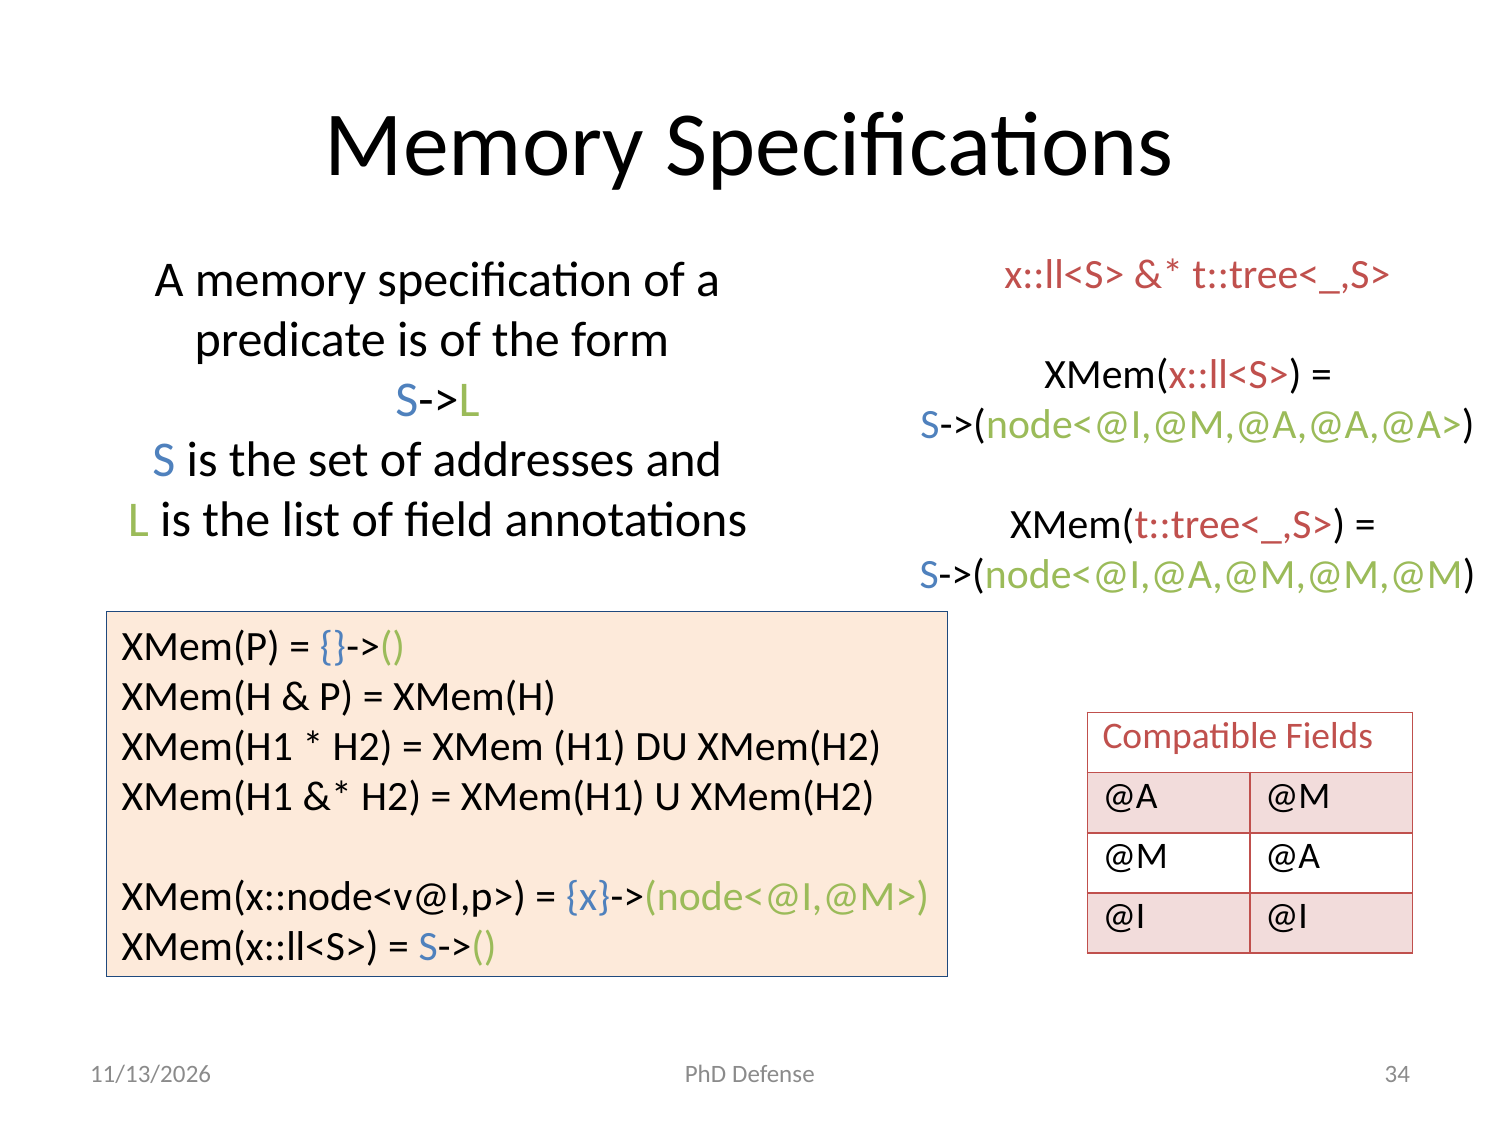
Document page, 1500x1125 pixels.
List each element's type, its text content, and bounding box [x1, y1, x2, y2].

title Memory Specifications [75, 45, 1425, 233]
table_cell @M [1251, 773, 1412, 832]
table_cell @A [1251, 834, 1412, 892]
table_cell @M [1088, 834, 1249, 892]
table_header Compatible Fields [1088, 713, 1412, 772]
text_box XMem(P) = {}->() XMem(H & P) = XMem(H) XMem(H1 * H2) = XMem (H1) DU XMem(H2) XMem(H1 &* H2) = XMem(H1) U XMem(H2) XMem(x::node<v@I,p>) = {x}->(node<@I,@M>) XMem(x::ll<S>) = S->() [106, 611, 948, 977]
table_cell @I [1088, 894, 1249, 952]
table_cell @A [1088, 773, 1249, 832]
table_cell @I [1251, 894, 1412, 952]
text_box x::ll<S> &* t::tree<_,S> XMem(x::ll<S>) = S->(node<@I,@M,@A,@A,@A>) XMem(t::tree<_,S>) = S->(node<@I,@A,@M,@M,@M) [904, 239, 1491, 605]
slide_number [75, 1042, 425, 1103]
text_box A memory specification of a predicate is of the form S->L S is the set of addresses and L is the list of field annotations [112, 239, 763, 554]
slide_number 34 [1074, 1042, 1425, 1103]
footer PhD Defense [512, 1042, 988, 1103]
